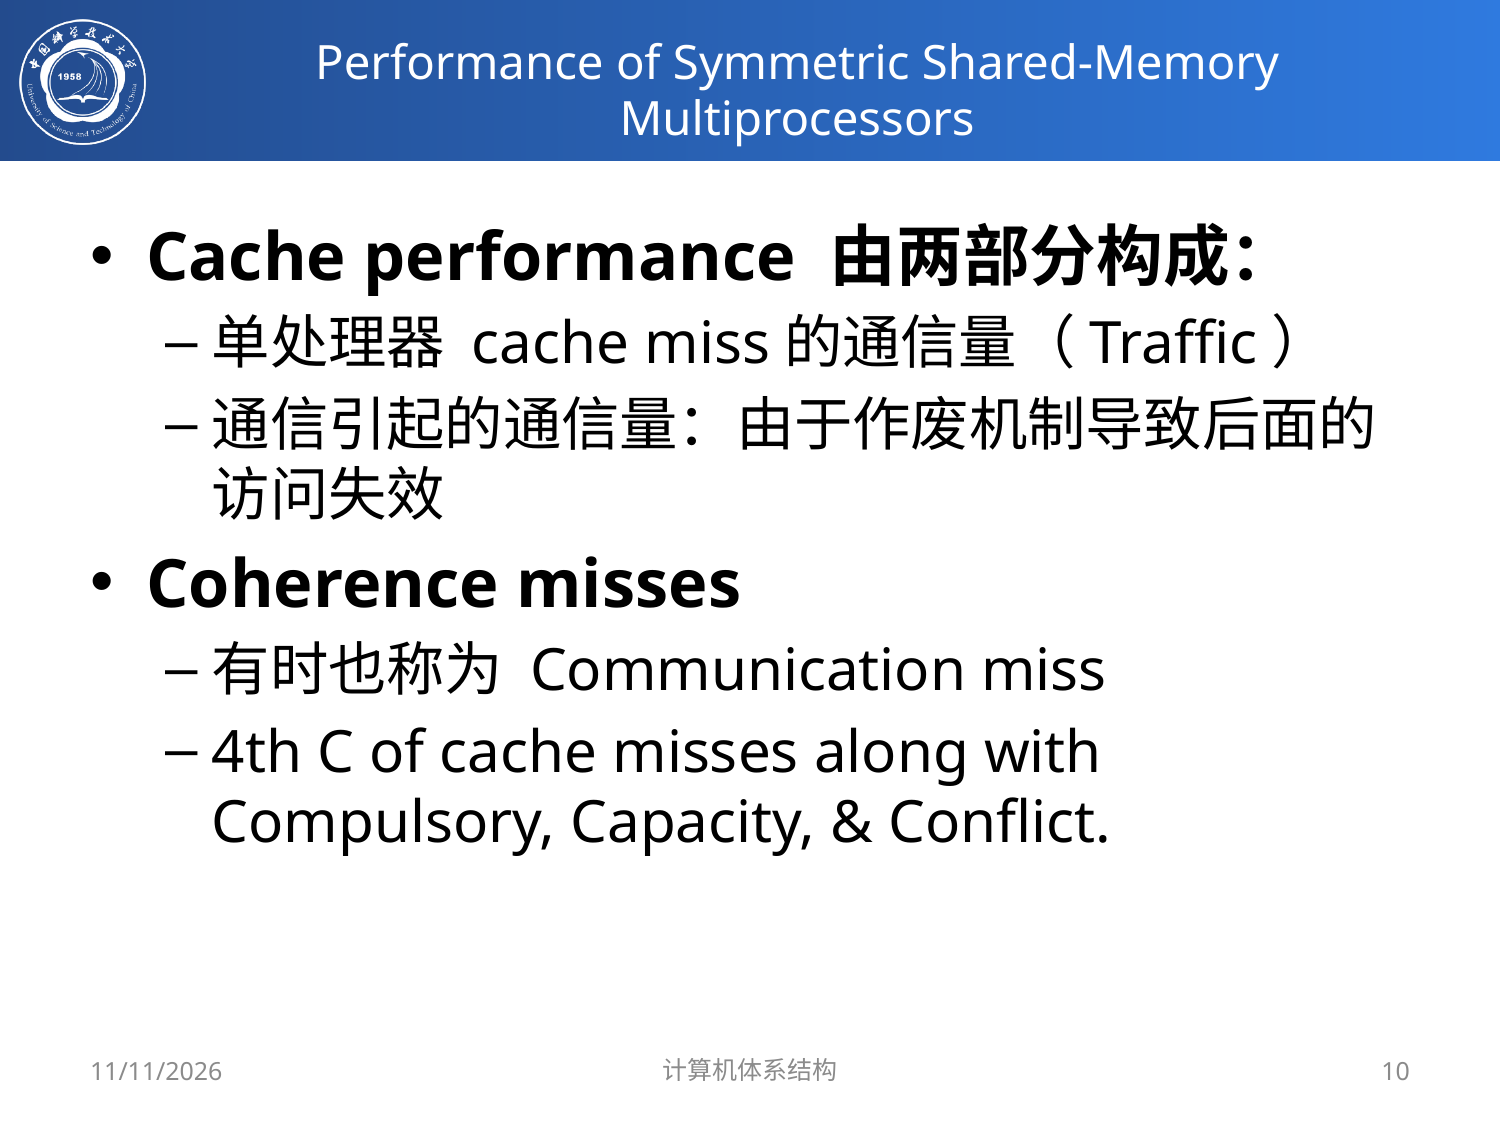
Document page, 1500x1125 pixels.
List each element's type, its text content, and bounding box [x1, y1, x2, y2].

footer 计算机体系结构 [512, 1042, 988, 1103]
list Cache performance 由两部分构成： 单处理器 cache miss的通信量（Traffic） 通信引起的通信量：由于作废机制导致后面的访问失效 Coherence misses 有时也称为 Communication miss 4th C of cache misses along with Compulsory, Capacity, & Conflict. [75, 206, 1425, 1036]
title Performance of Symmetric Shared-Memory Multiprocessors [169, 24, 1425, 153]
picture [19, 19, 146, 145]
slide_number 10 [1074, 1042, 1425, 1103]
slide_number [75, 1042, 425, 1103]
